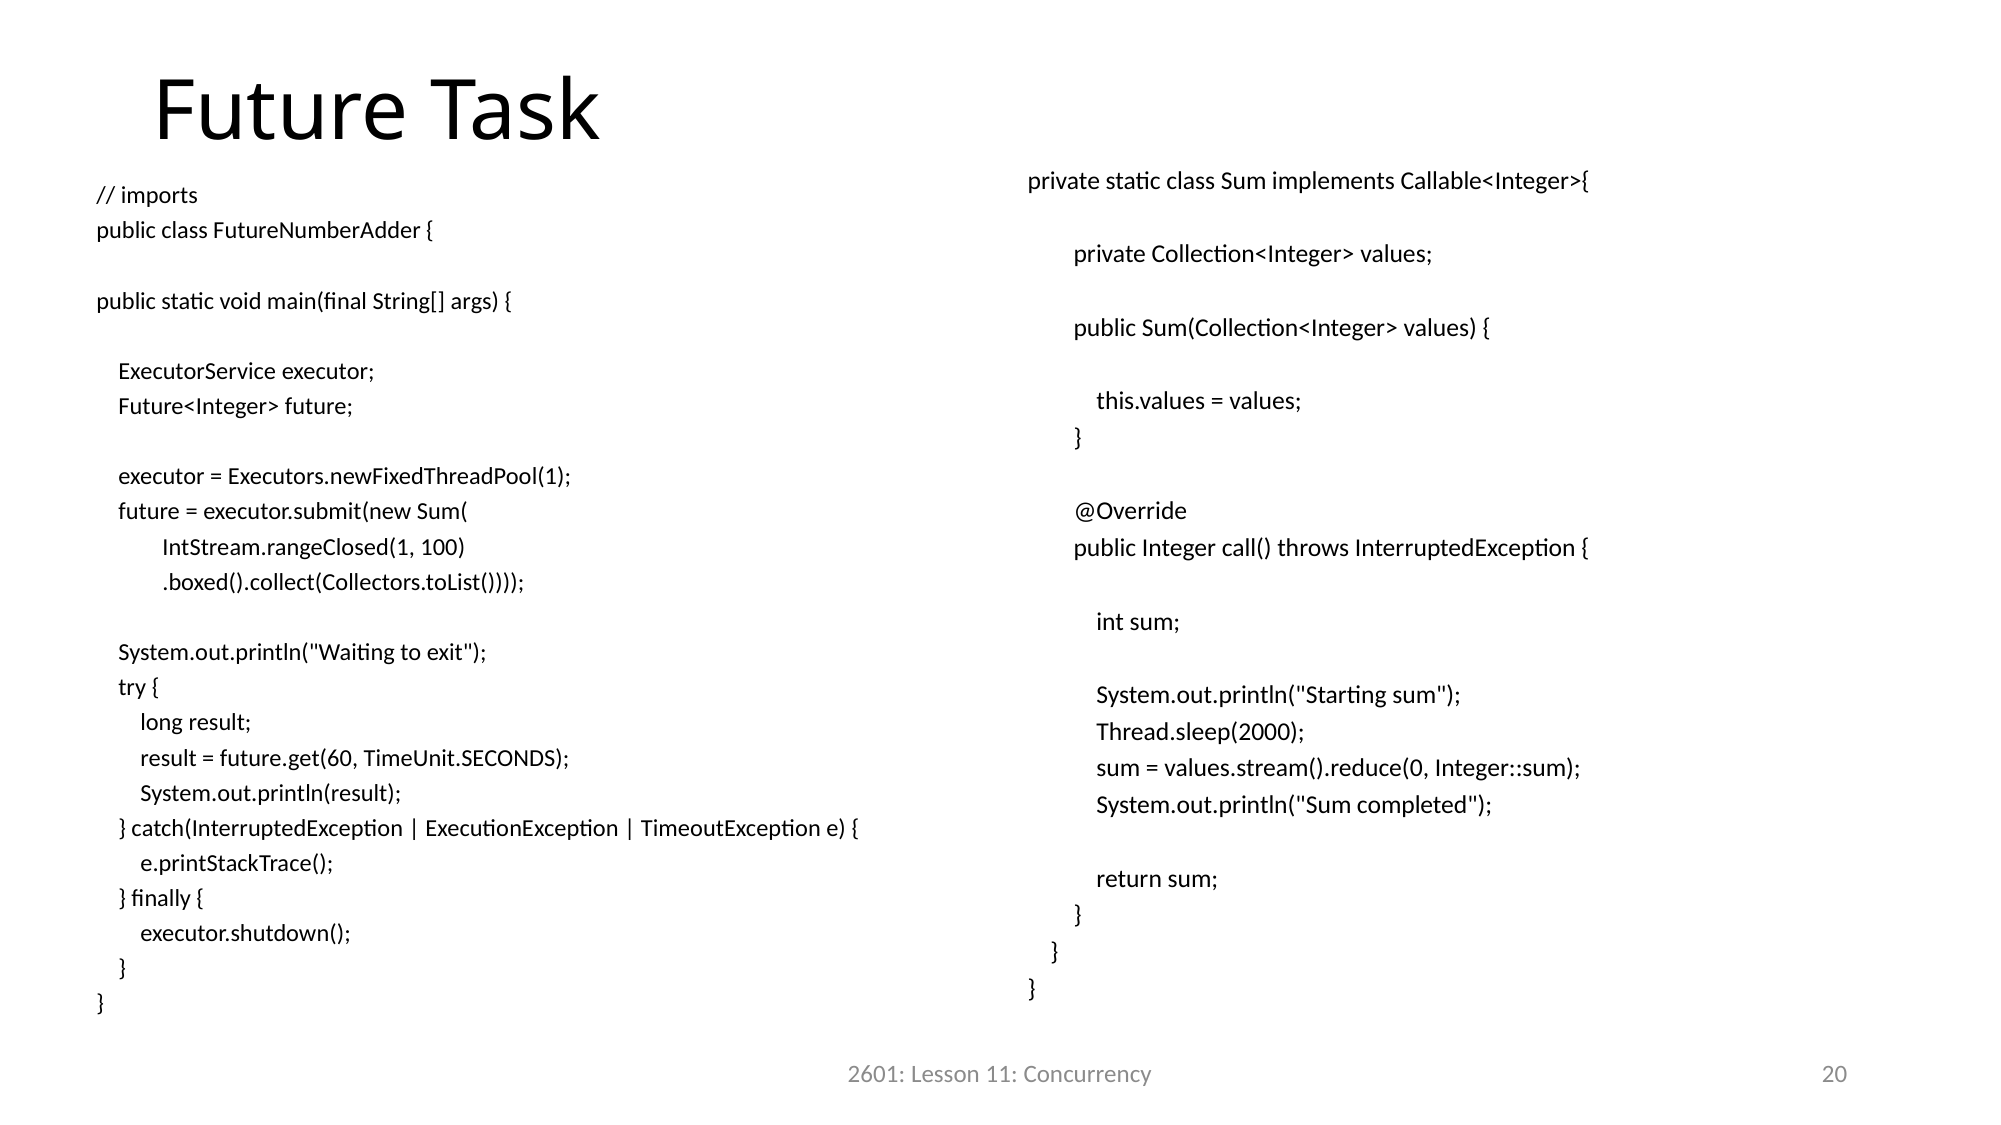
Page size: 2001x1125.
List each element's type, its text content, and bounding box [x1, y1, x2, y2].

title Future Task [137, 59, 1863, 166]
list // imports public class FutureNumberAdder { public static void main(final String[] args) { ExecutorService executor; Future<Integer> future; executor = Executors.newFixedThreadPool(1); future = executor.submit(new Sum( IntStream.rangeClosed(1, 100) .boxed().collect(Collectors.toList()))); System.out.println("Waiting to exit"); try { long result; result = future.get(60, TimeUnit.SECONDS); System.out.println(result); } catch(InterruptedException | ExecutionException | TimeoutException e) { e.printStackTrace(); } finally { executor.shutdown(); } } [59, 165, 988, 1103]
slide_number 20 [1412, 1042, 1863, 1103]
footer 2601: Lesson 11: Concurrency [662, 1042, 1338, 1103]
list private static class Sum implements Callable<Integer>{ private Collection<Integer> values; public Sum(Collection<Integer> values) { this.values = values; } @Override public Integer call() throws InterruptedException { int sum; System.out.println("Starting sum"); Thread.sleep(2000); sum = values.stream().reduce(0, Integer::sum); System.out.println("Sum completed"); return sum; } } } [1012, 149, 1863, 1014]
